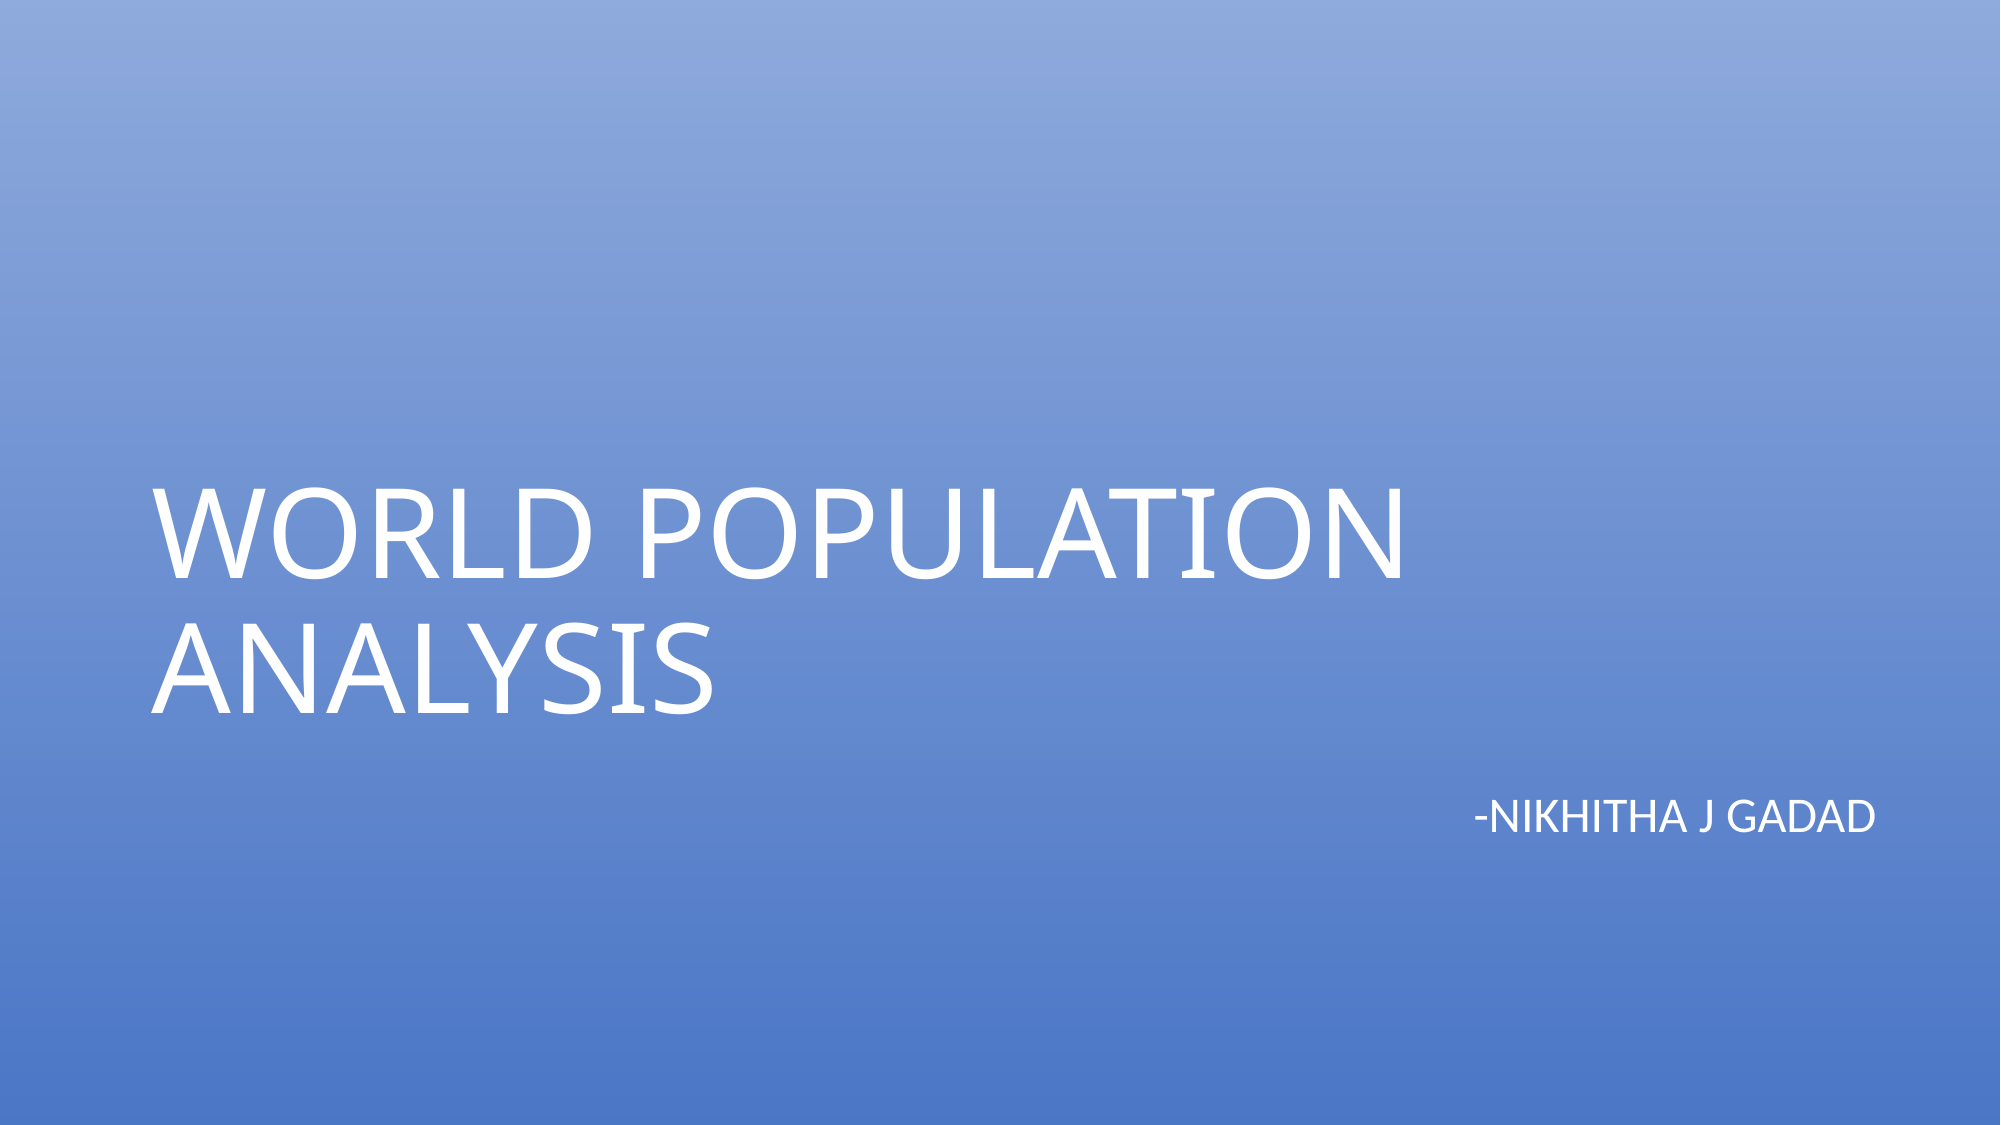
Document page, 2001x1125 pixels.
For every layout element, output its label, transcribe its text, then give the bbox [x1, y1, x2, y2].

list -NIKHITHA J GADAD [166, 781, 1892, 942]
title WORLD POPULATION ANALYSIS [136, 280, 1862, 749]
